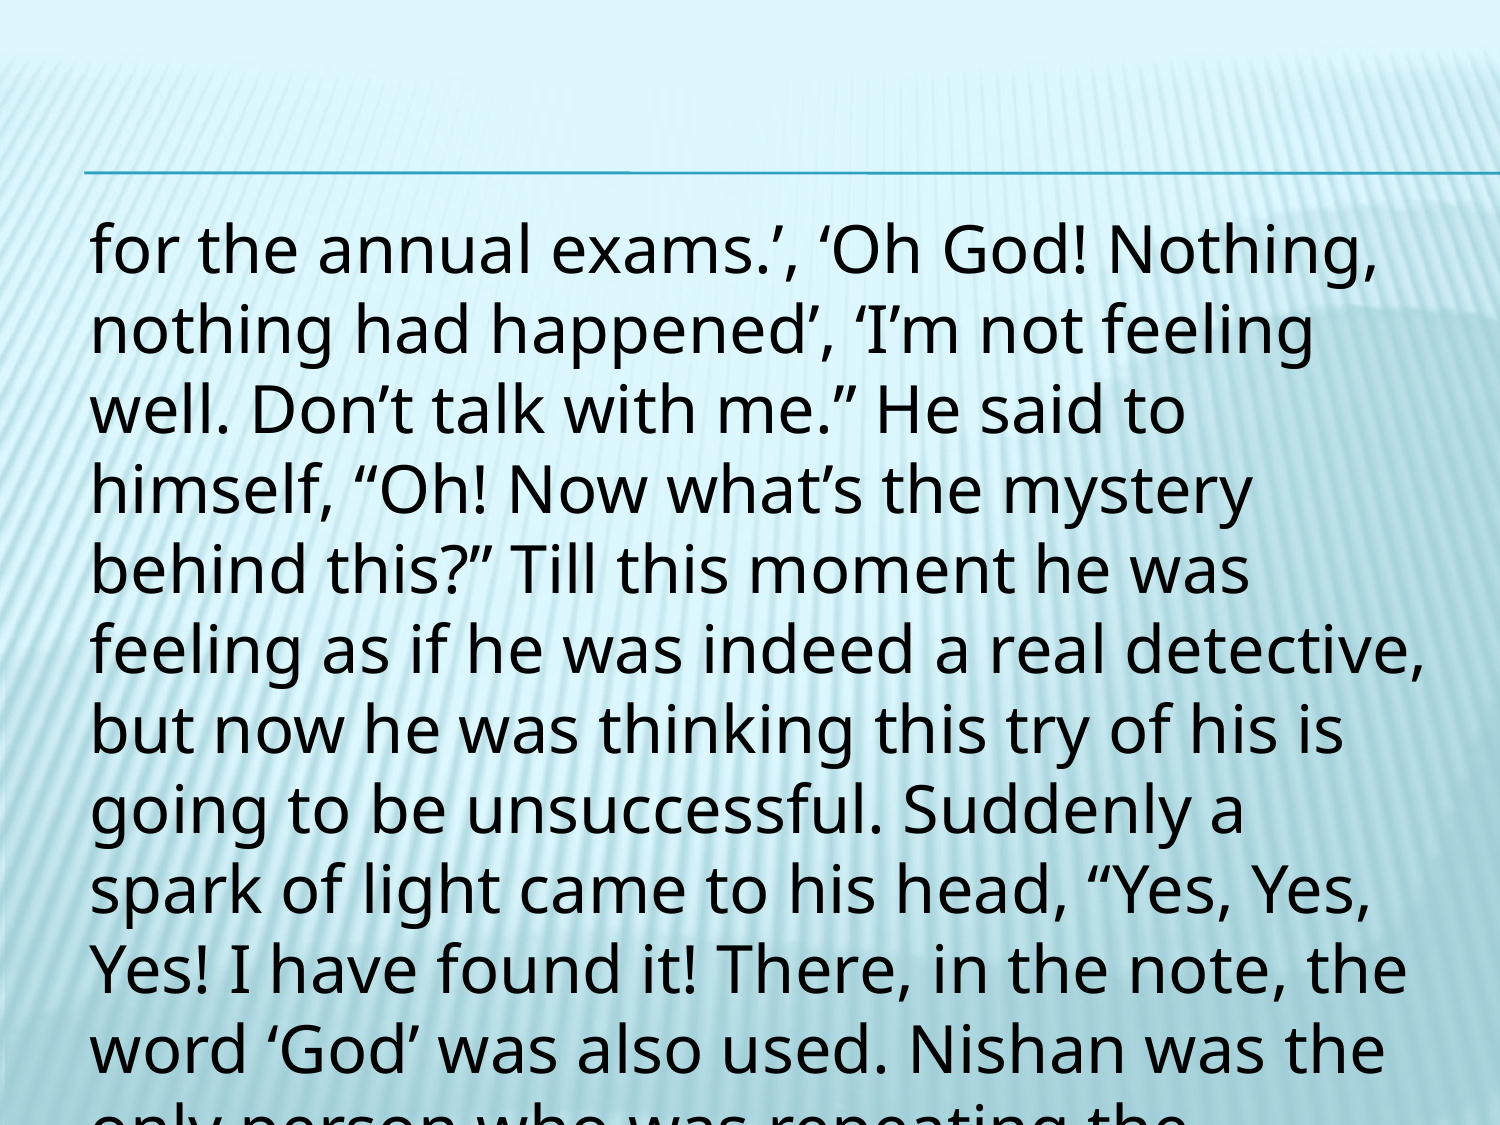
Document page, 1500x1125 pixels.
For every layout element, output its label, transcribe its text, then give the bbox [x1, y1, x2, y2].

text_box for the annual exams.’, ‘Oh God! Nothing, nothing had happened’, ‘I’m not feeling well. Don’t talk with me.” He said to himself, “Oh! Now what’s the mystery behind this?” Till this moment he was feeling as if he was indeed a real detective, but now he was thinking this try of his is going to be unsuccessful. Suddenly a spark of light came to his head, “Yes, Yes, Yes! I have found it! There, in the note, the word ‘God’ was also used. Nishan was the only person who was repeating the [75, 199, 1450, 1125]
